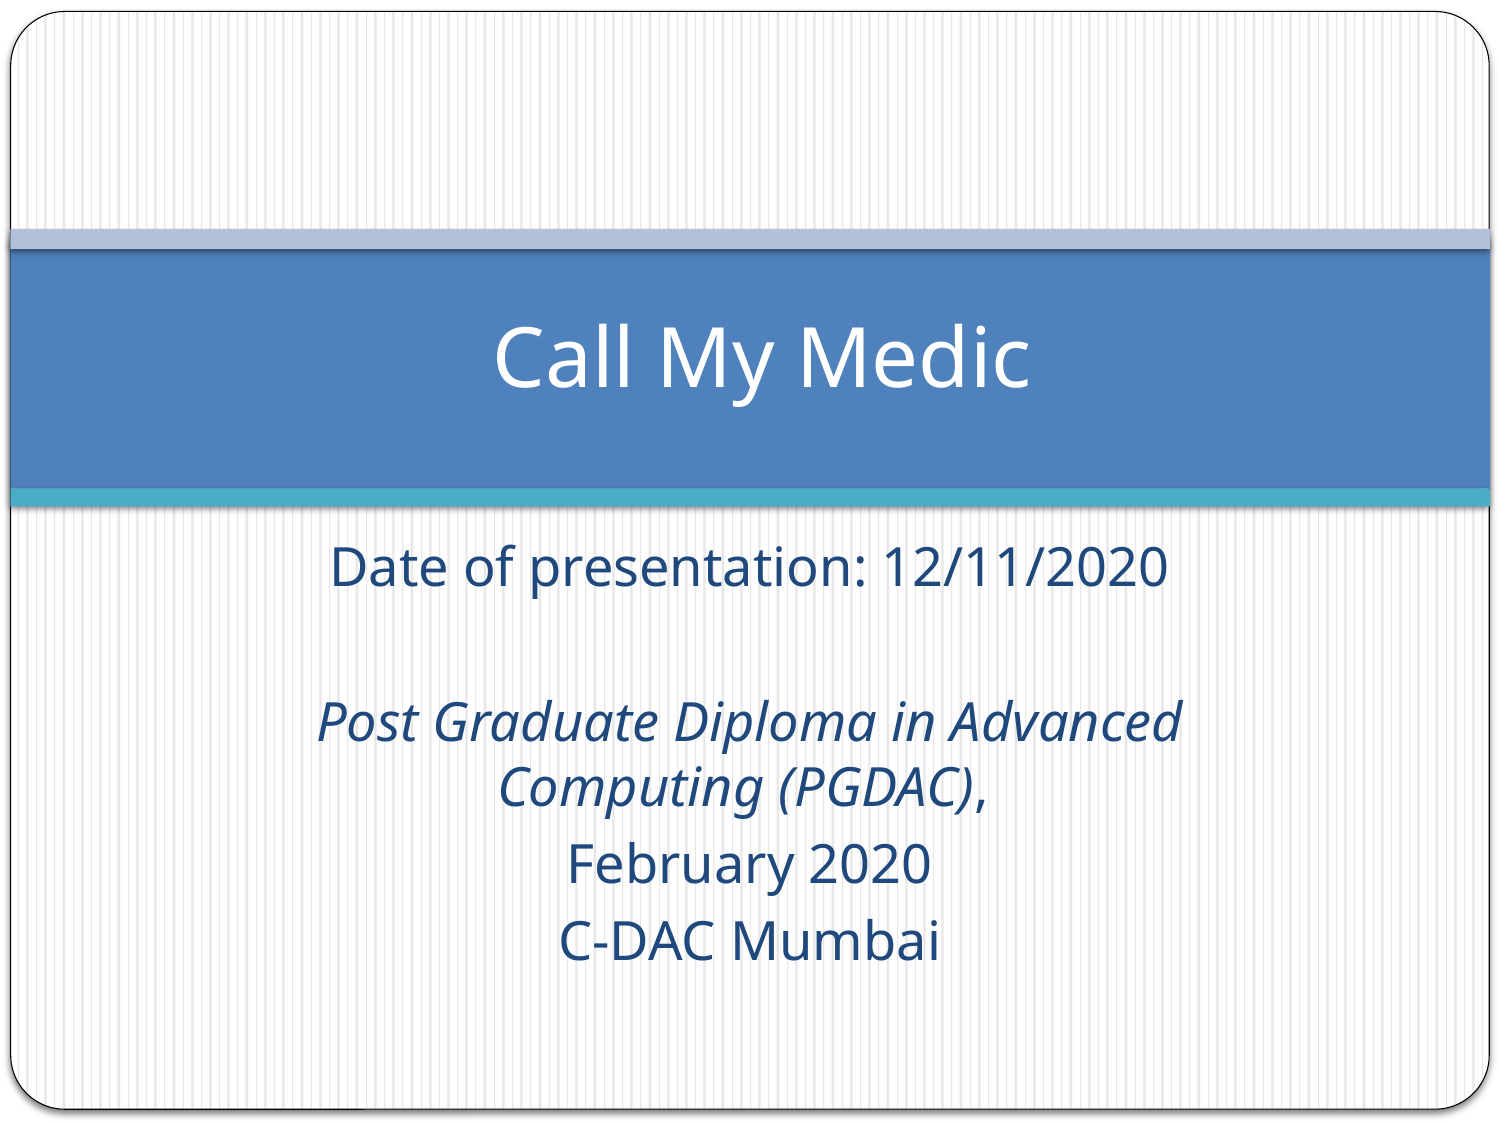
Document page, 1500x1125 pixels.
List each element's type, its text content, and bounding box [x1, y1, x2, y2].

title Call My Medic [125, 262, 1400, 454]
subtitle Date of presentation: 12/11/2020 Post Graduate Diploma in Advanced Computing (PGDAC), February 2020 C-DAC Mumbai [225, 525, 1275, 1038]
